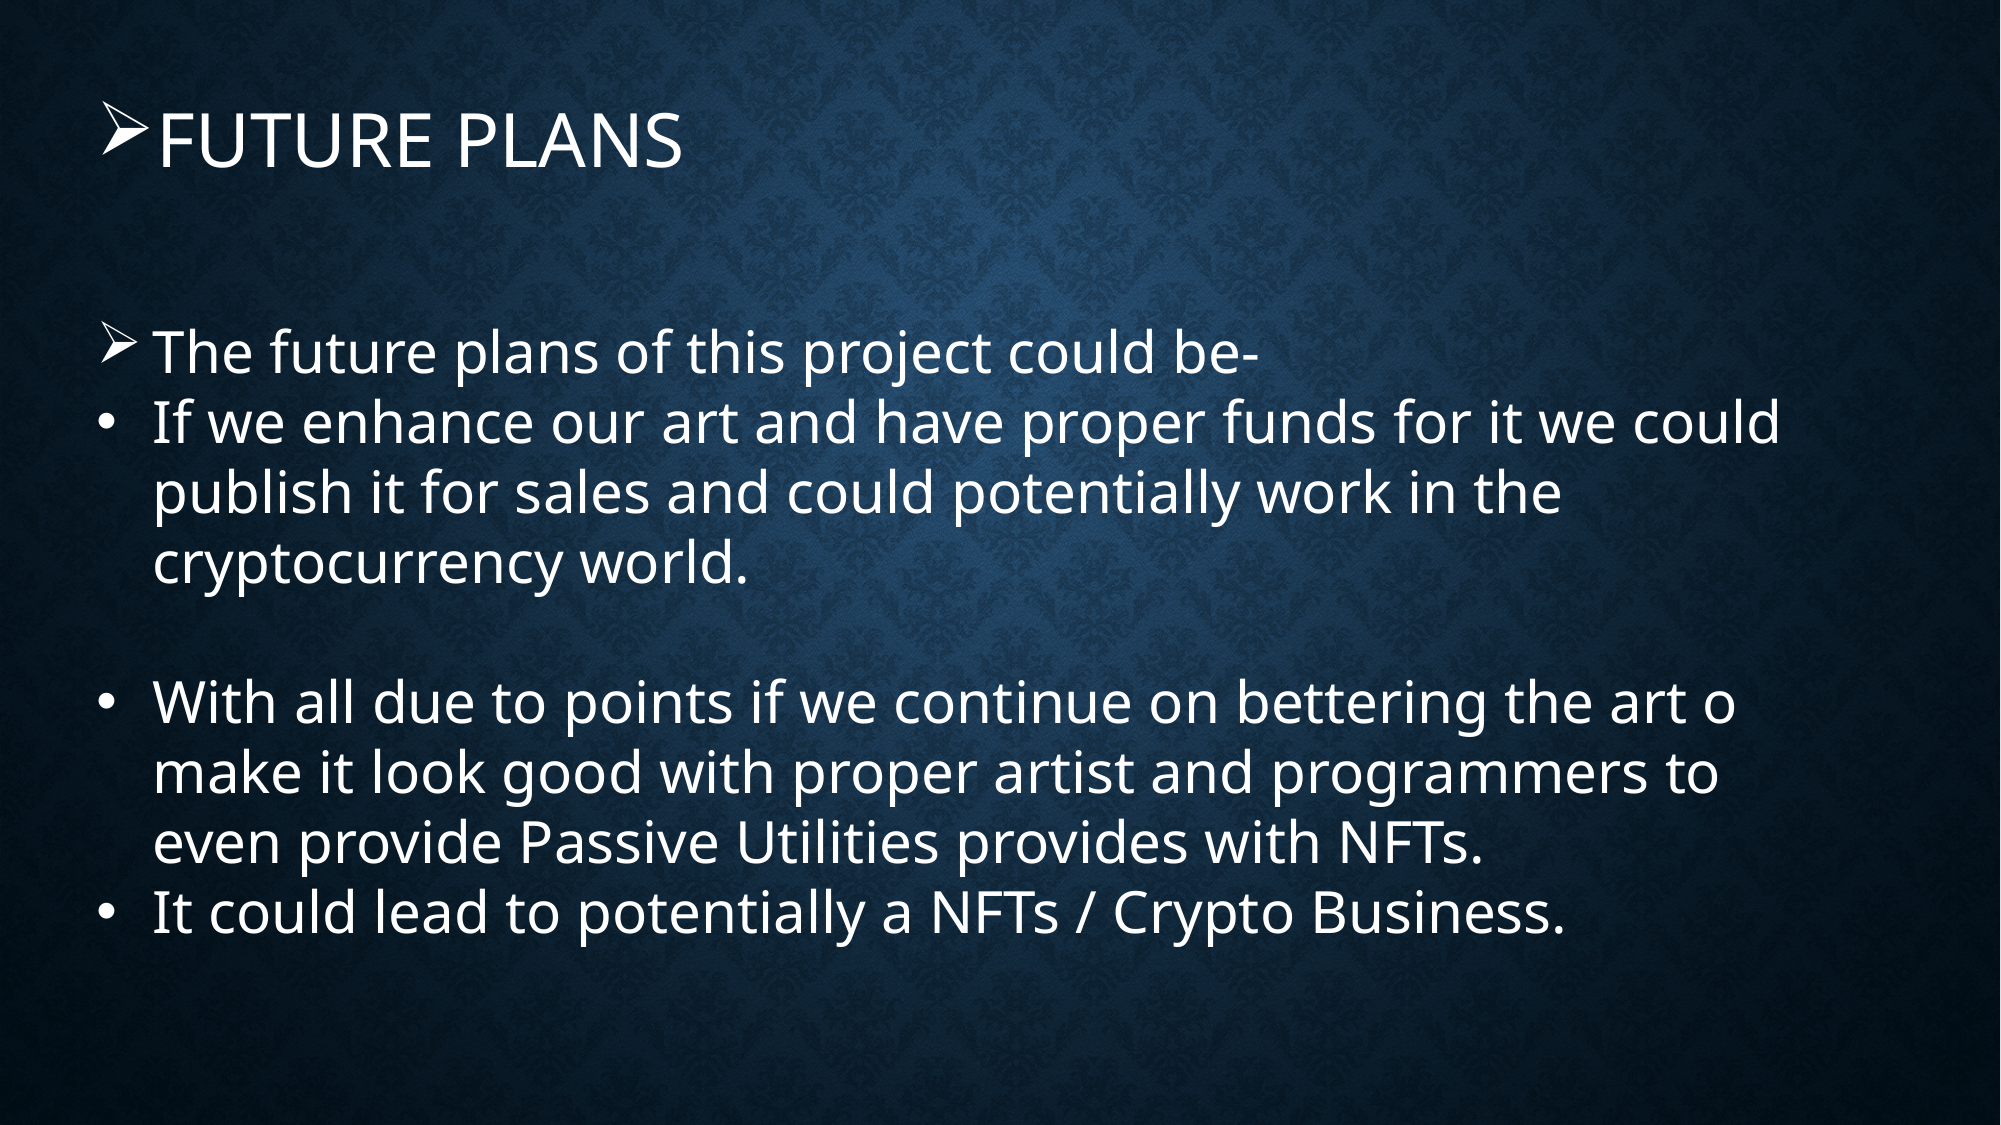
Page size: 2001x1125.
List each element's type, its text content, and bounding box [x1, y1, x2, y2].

text_box FUTURE PLANS [81, 85, 1592, 191]
text_box The future plans of this project could be- If we enhance our art and have proper funds for it we could publish it for sales and could potentially work in the cryptocurrency world. With all due to points if we continue on bettering the art o make it look good with proper artist and programmers to even provide Passive Utilities provides with NFTs. It could lead to potentially a NFTs / Crypto Business. [81, 307, 1859, 1125]
